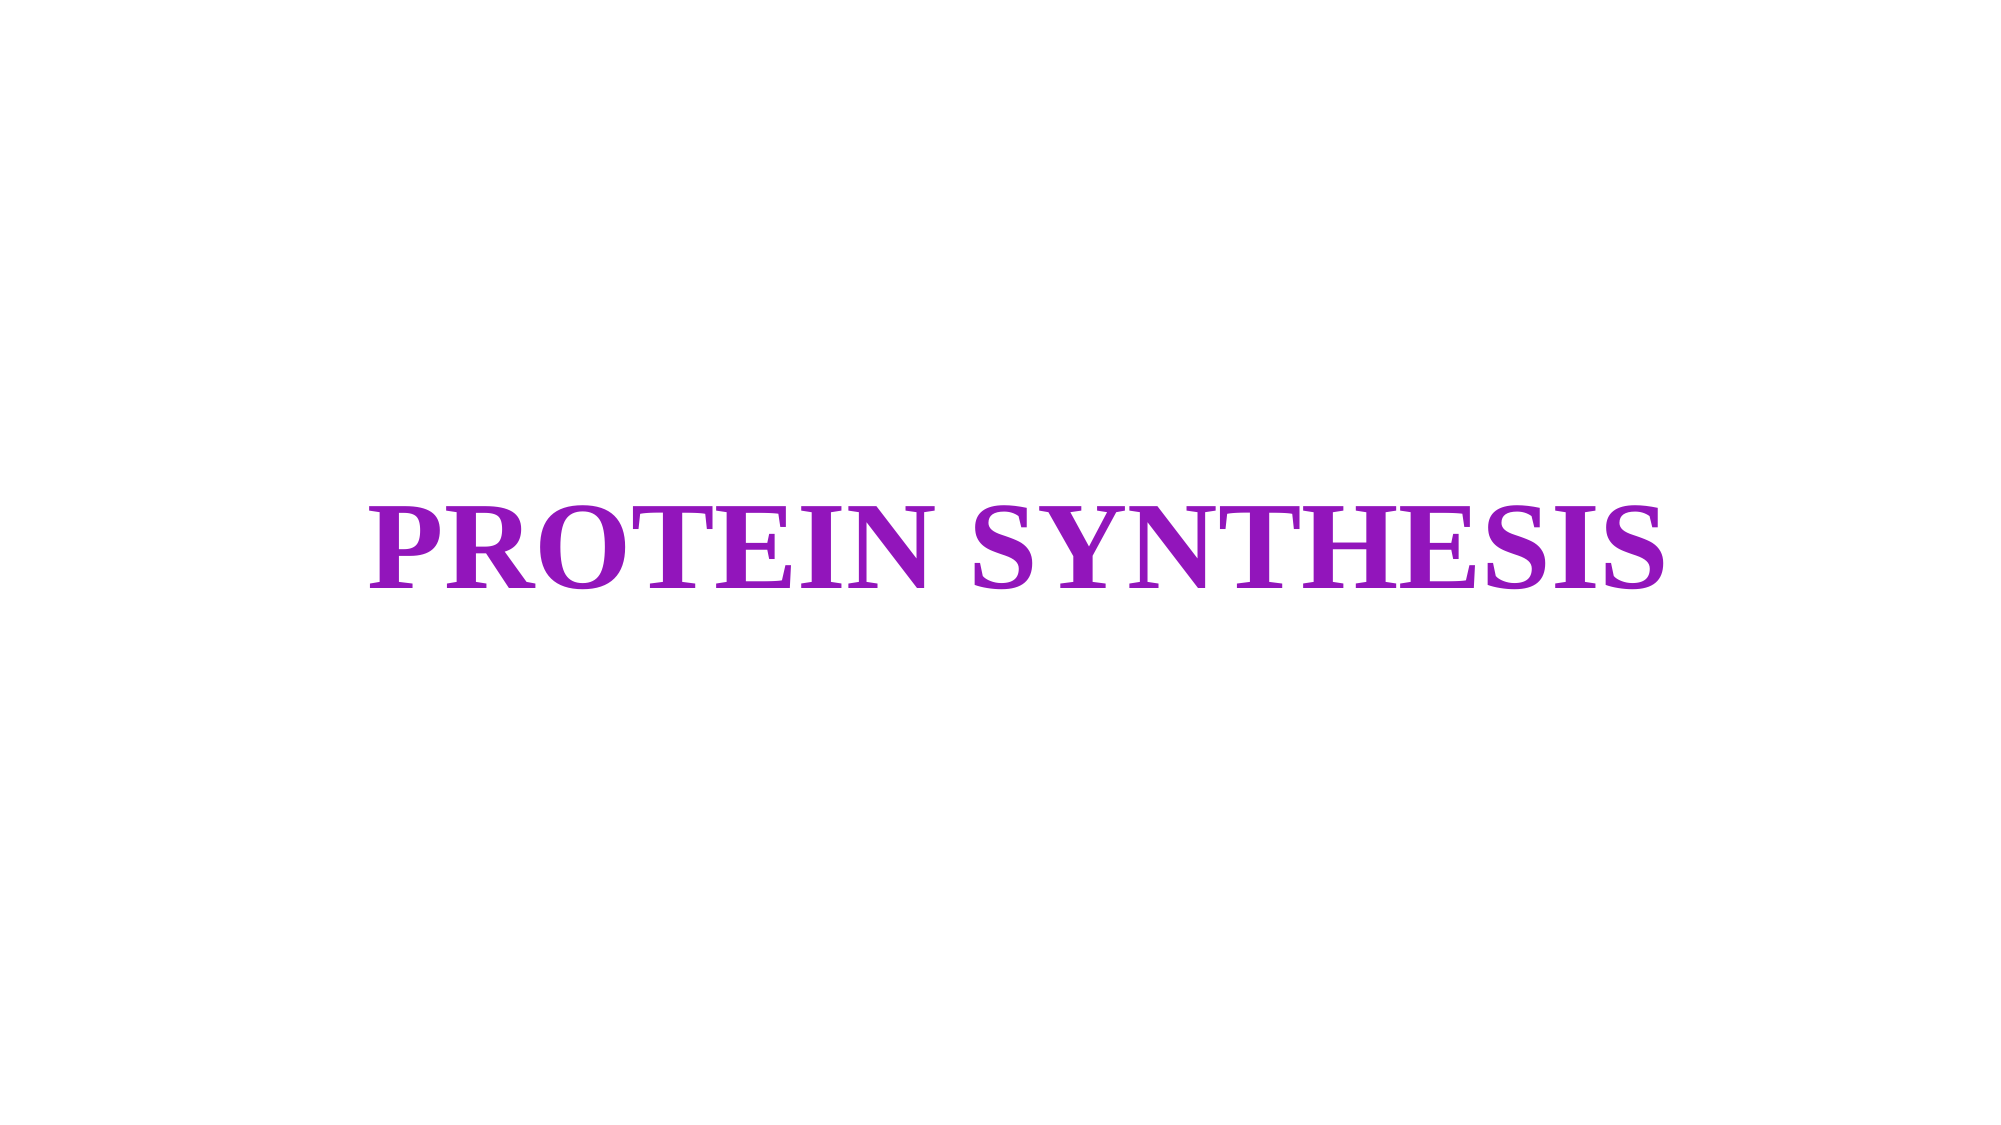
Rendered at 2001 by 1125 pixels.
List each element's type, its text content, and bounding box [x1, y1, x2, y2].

text_box PROTEIN SYNTHESIS [328, 456, 1710, 622]
